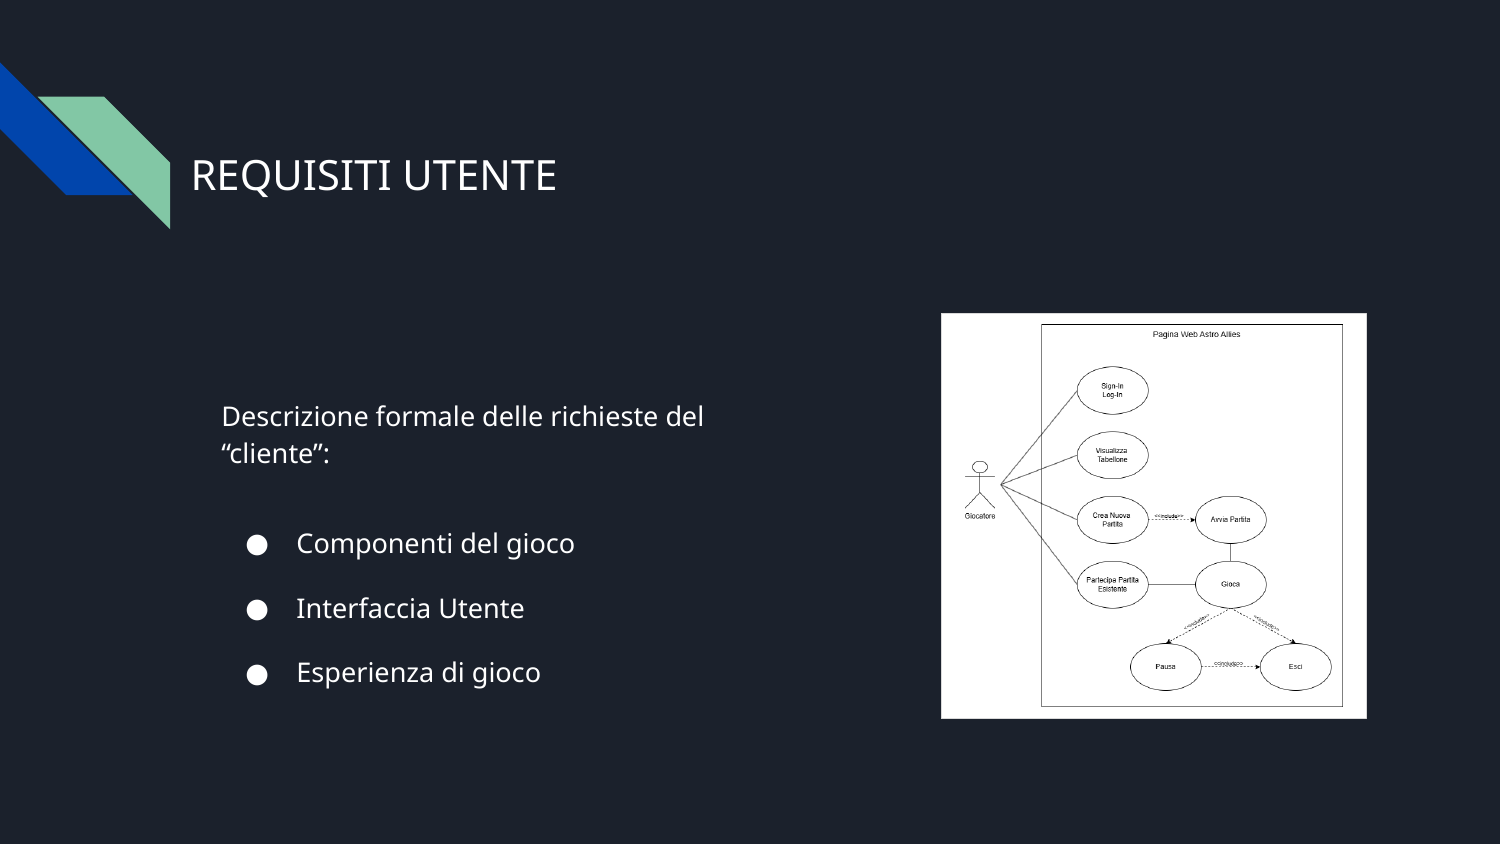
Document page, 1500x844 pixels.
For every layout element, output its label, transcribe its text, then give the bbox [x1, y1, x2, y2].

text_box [940, 312, 1367, 719]
title REQUISITI UTENTE [175, 133, 681, 226]
list Descrizione formale delle richieste del “cliente”: Componenti del gioco Interfaccia Utente Esperienza di gioco [206, 379, 830, 776]
